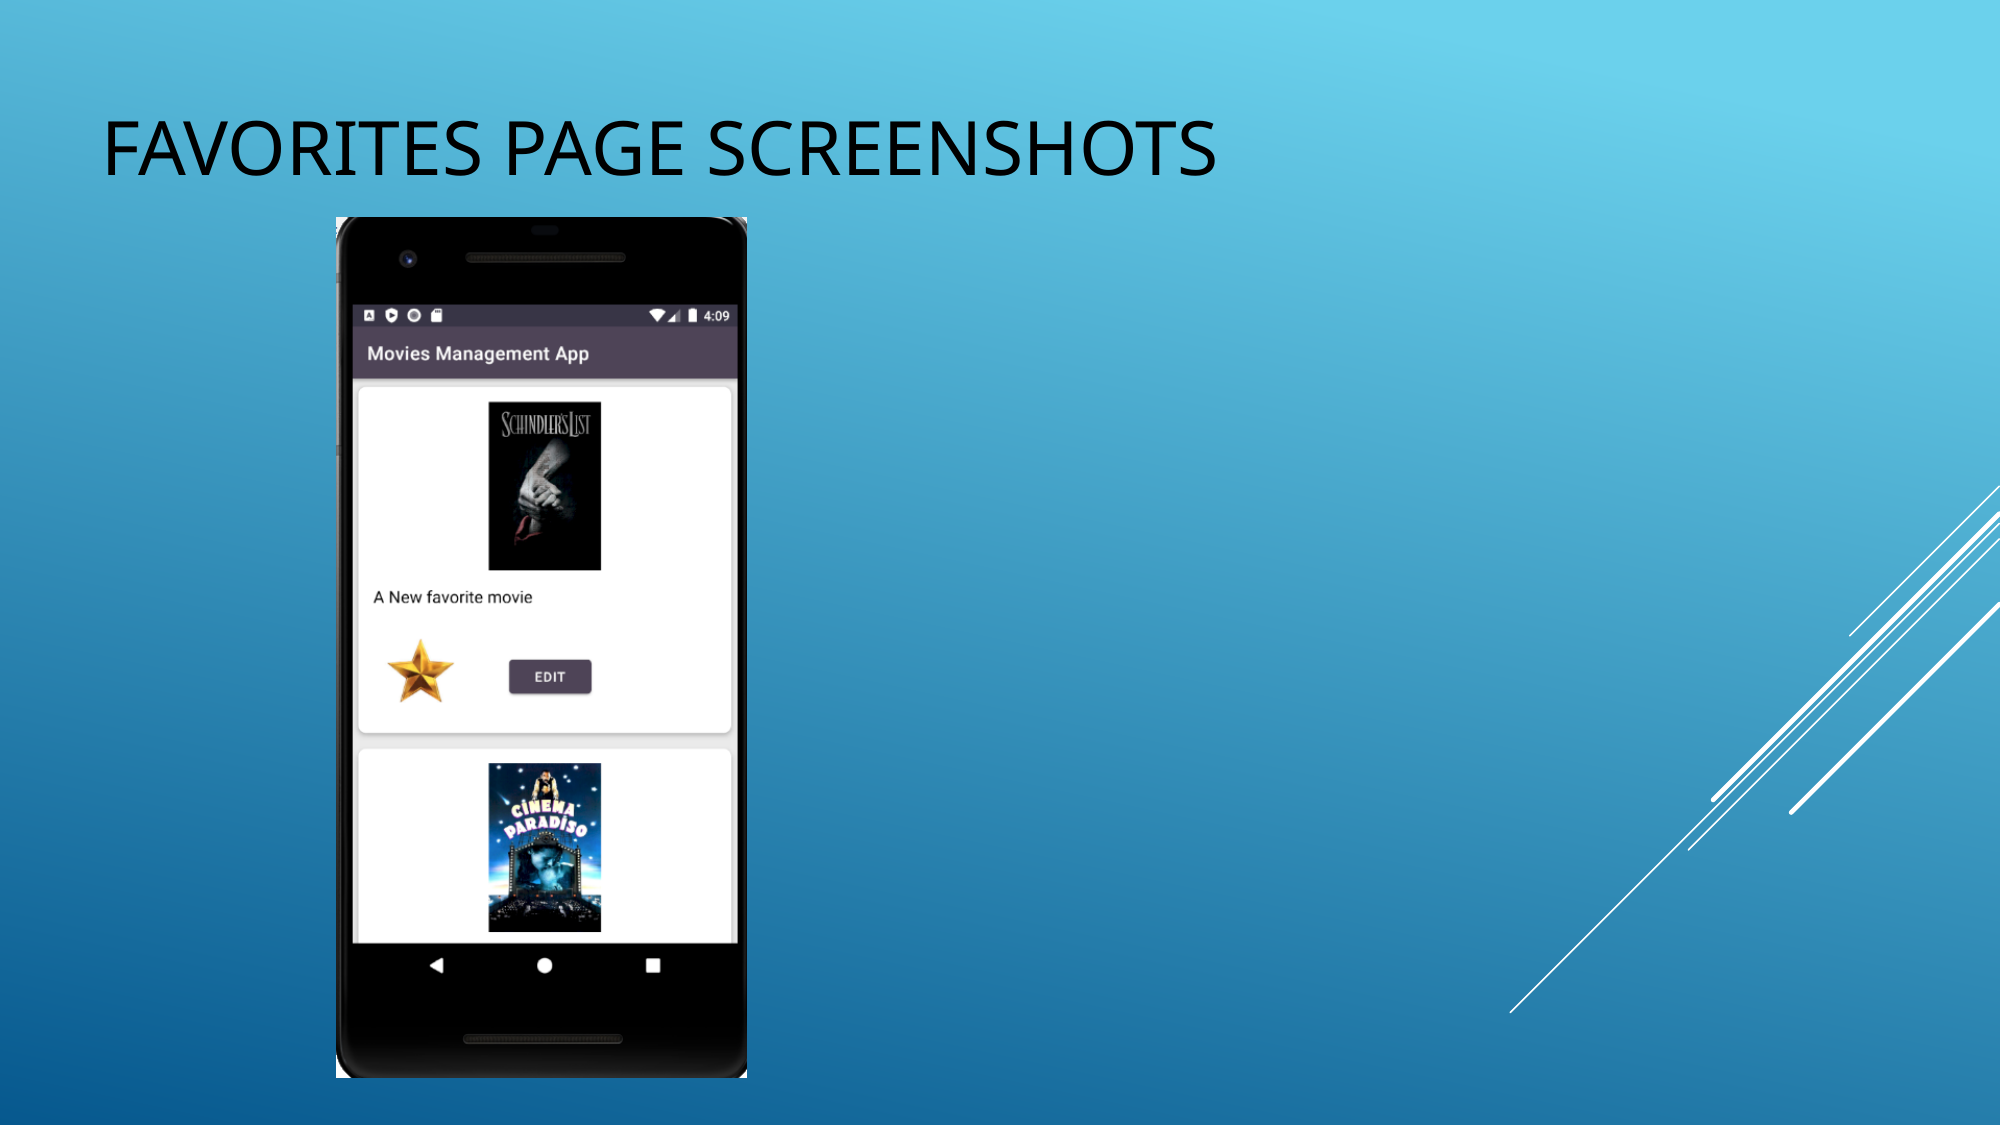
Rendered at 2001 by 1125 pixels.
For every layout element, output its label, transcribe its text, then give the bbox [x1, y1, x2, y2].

picture [336, 216, 748, 1078]
title Favorites page screenshots [86, 21, 1487, 269]
